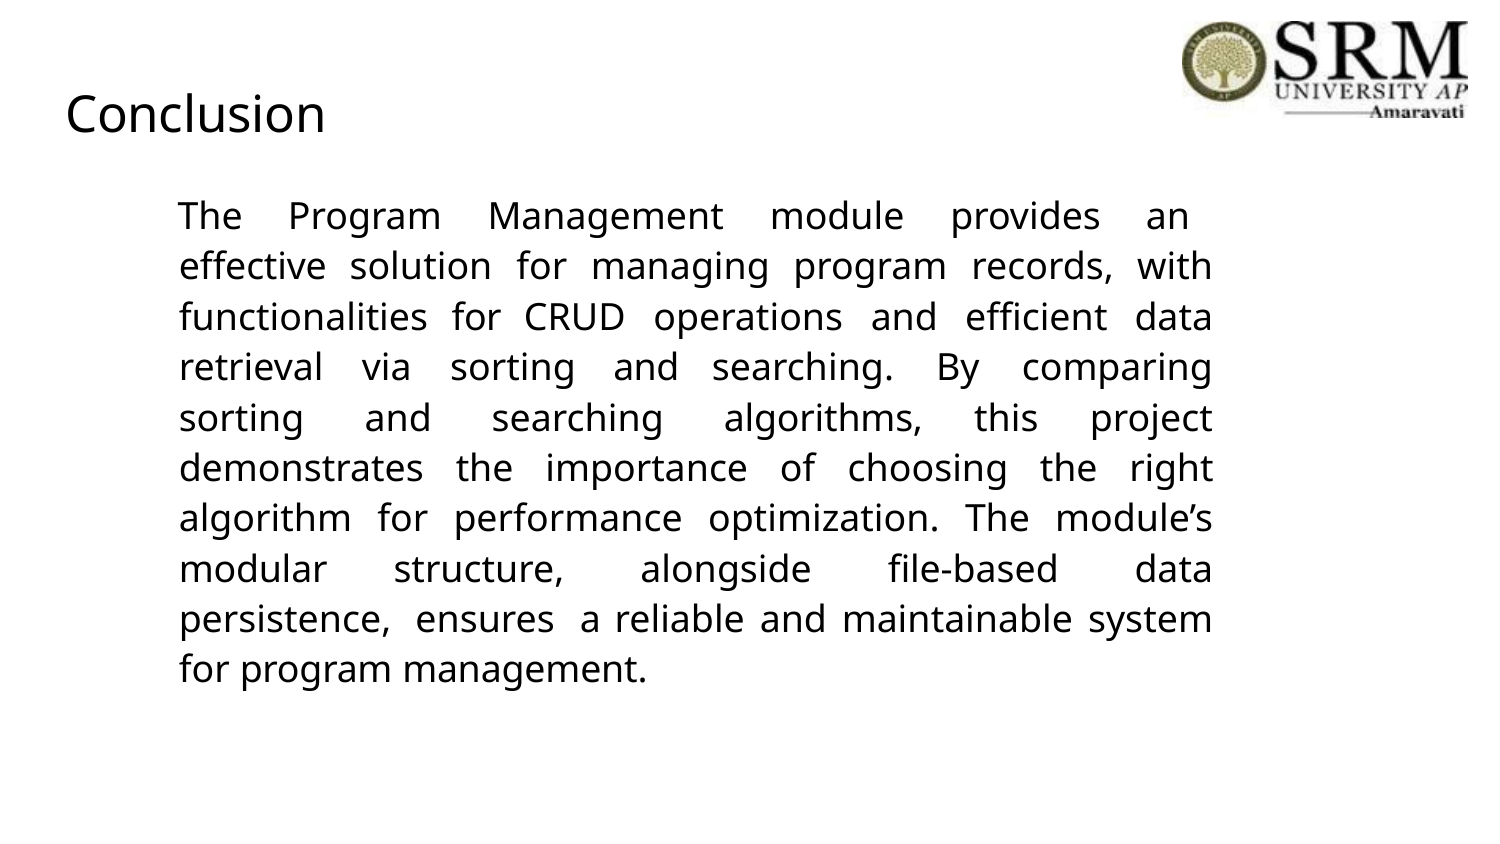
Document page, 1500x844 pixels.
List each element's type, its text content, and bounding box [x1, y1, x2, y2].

text_box The Program Management module provides an effective solution for managing program records, with functionalities for CRUD operations and efficient data retrieval via sorting and searching. By comparing sorting and searching algorithms, this project demonstrates the importance of choosing the right algorithm for performance optimization. The module’s modular structure, alongside file-based data persistence, ensures a reliable and maintainable system for program management. [175, 185, 1214, 691]
picture [1182, 21, 1468, 118]
title Conclusion [25, 78, 1359, 222]
